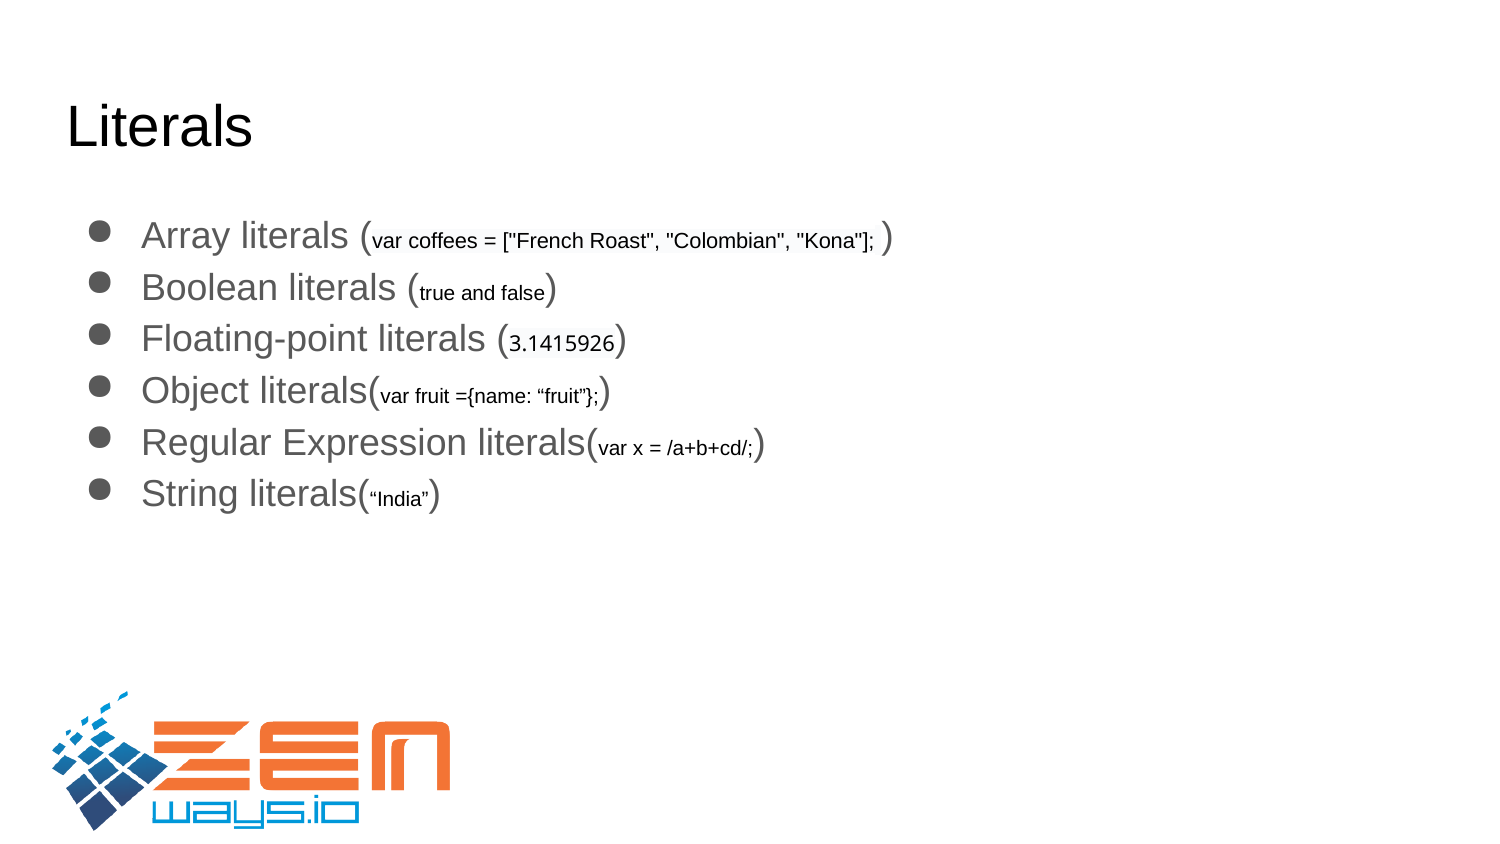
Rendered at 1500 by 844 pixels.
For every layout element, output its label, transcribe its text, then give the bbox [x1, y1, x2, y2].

title Literals [51, 72, 1449, 167]
picture [50, 689, 450, 831]
list Array literals (var coffees = ["French Roast", "Colombian", "Kona"]; ) Boolean literals (true and false) Floating-point literals (3.1415926) Object literals(var fruit ={name: “fruit”};) Regular Expression literals(var x = /a+b+cd/;) String literals(“India”) [51, 189, 1449, 750]
